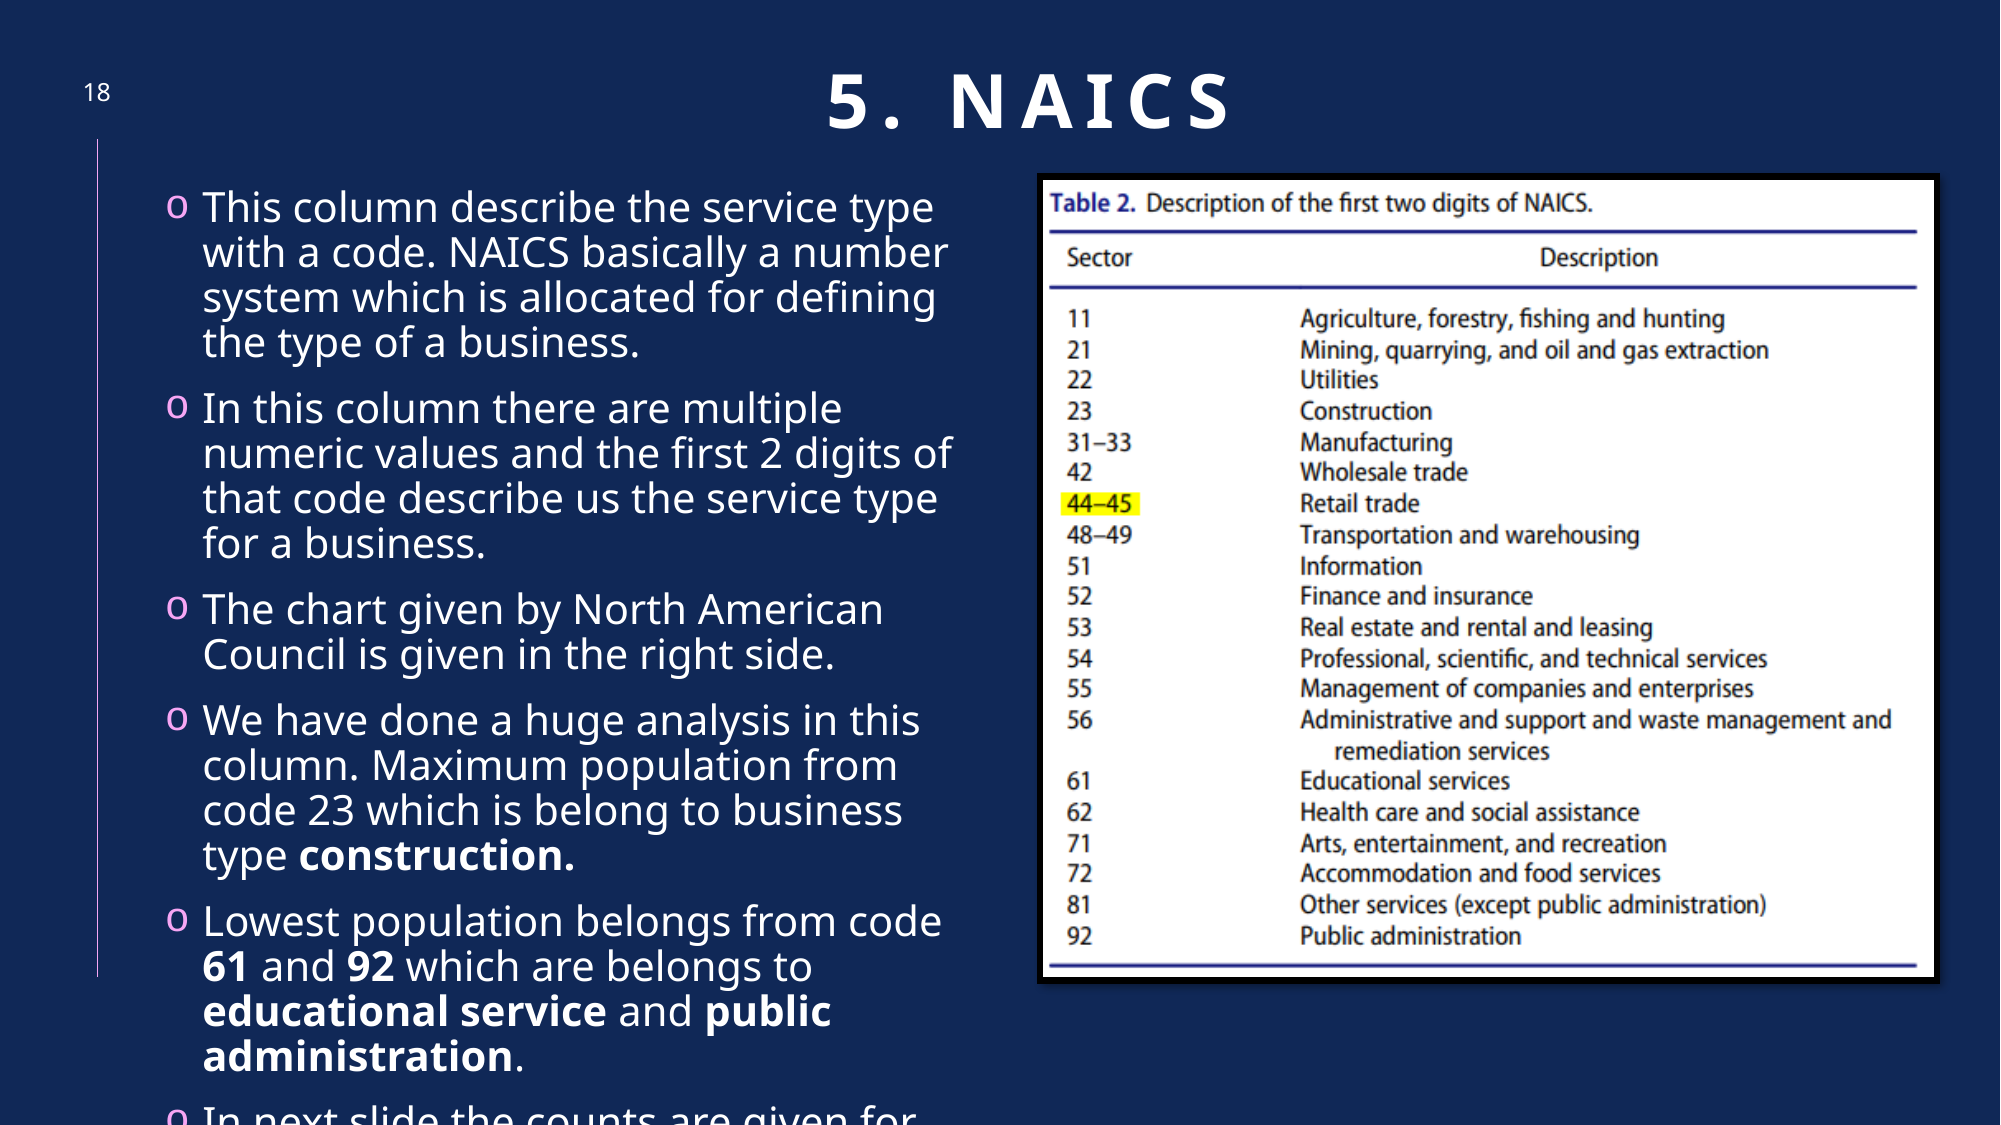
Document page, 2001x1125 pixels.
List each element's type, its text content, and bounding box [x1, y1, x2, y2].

picture [1043, 179, 1934, 978]
list This column describe the service type with a code. NAICS basically a number system which is allocated for defining the type of a business. In this column there are multiple numeric values and the first 2 digits of that code describe us the service type for a business. The chart given by North American Council is given in the right side. We have done a huge analysis in this column. Maximum population from code 23 which is belong to business type construction. Lowest population belongs from code 61 and 92 which are belongs to educational service and public administration. In next slide the counts are given for this. [149, 179, 1000, 1061]
slide_number 18 [53, 67, 140, 119]
title 5. NAICS [121, 63, 1934, 153]
